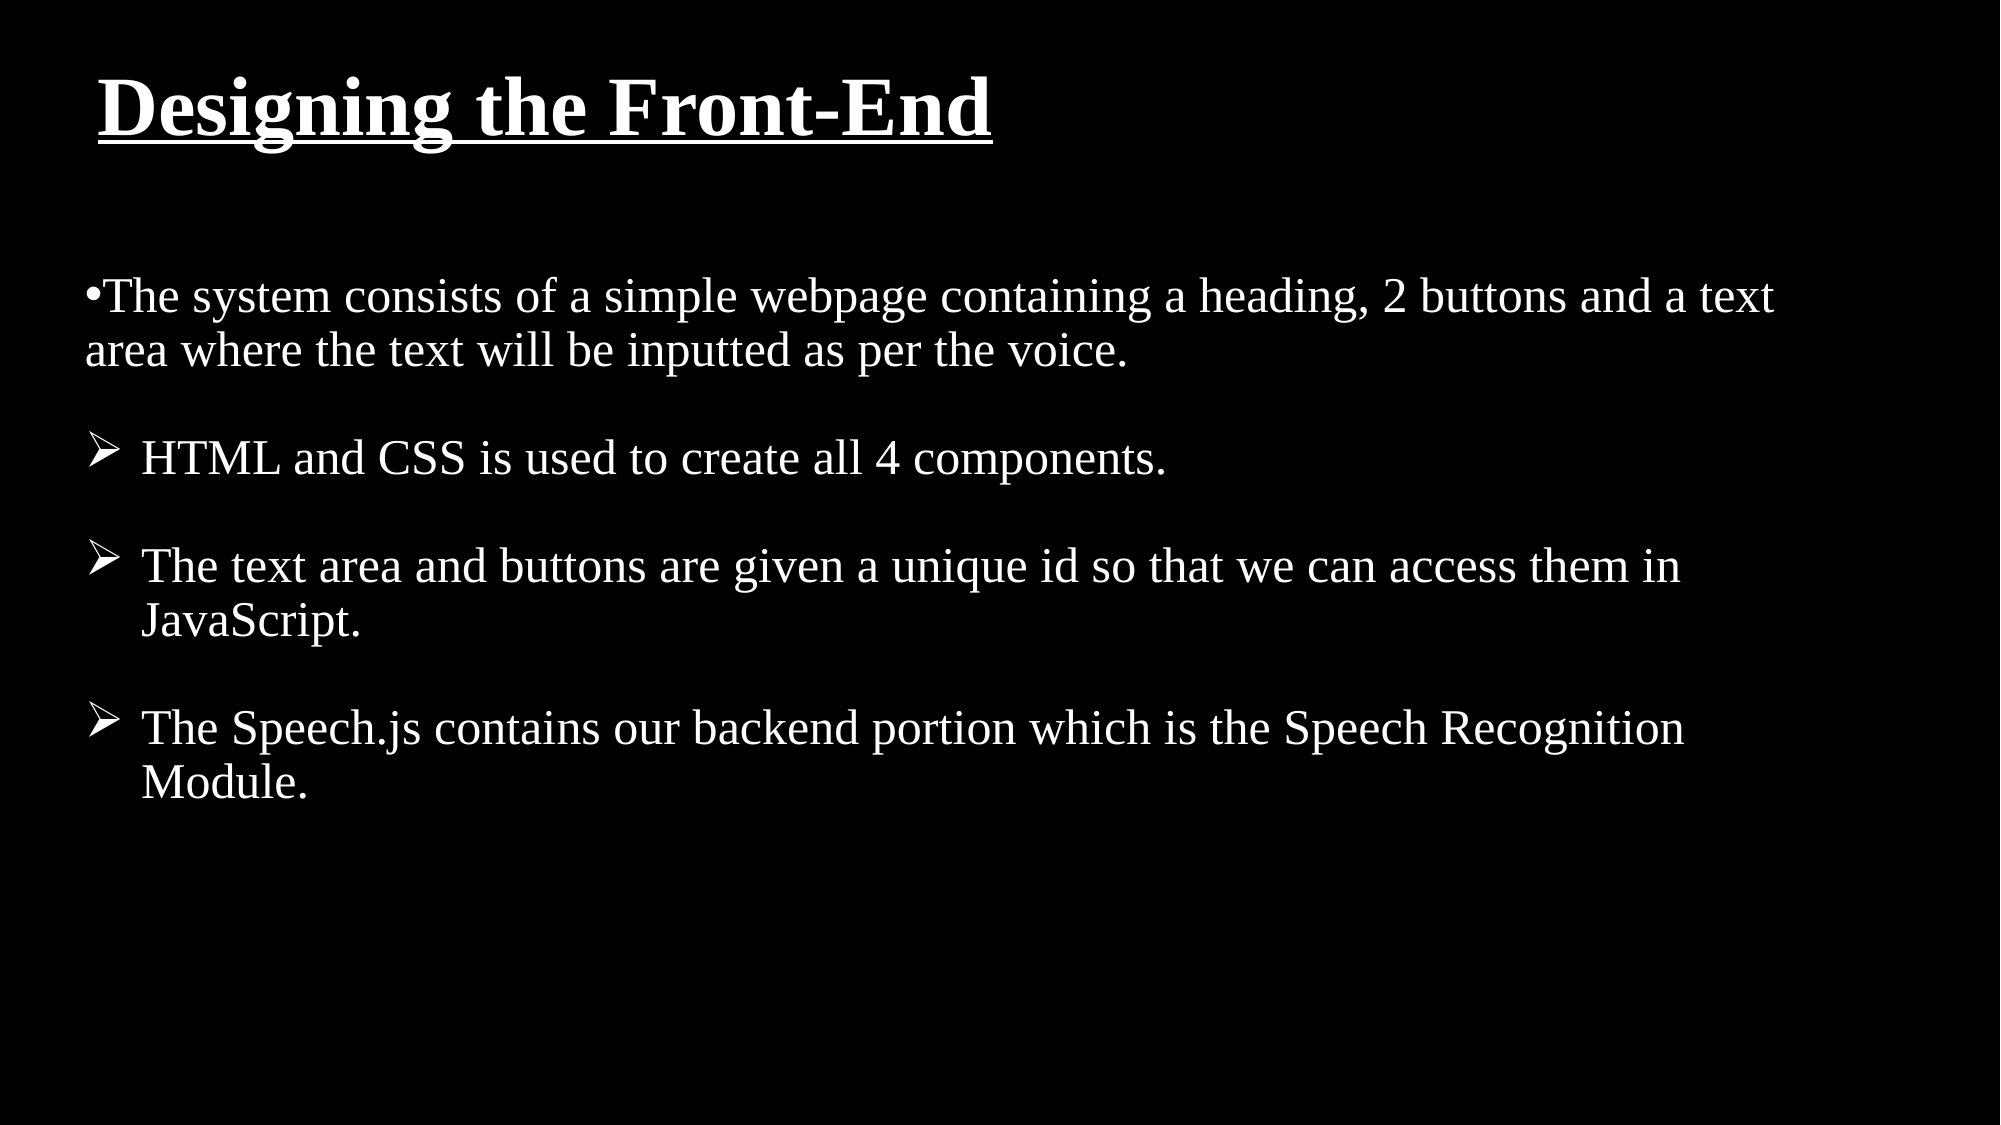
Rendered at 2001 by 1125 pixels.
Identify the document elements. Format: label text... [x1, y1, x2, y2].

title Designing the Front-End [82, 54, 1583, 207]
list The system consists of a simple webpage containing a heading, 2 buttons and a text area where the text will be inputted as per the voice. HTML and CSS is used to create all 4 components. The text area and buttons are given a unique id so that we can access them in JavaScript. The Speech.js contains our backend portion which is the Speech Recognition Module. [69, 207, 1820, 1089]
